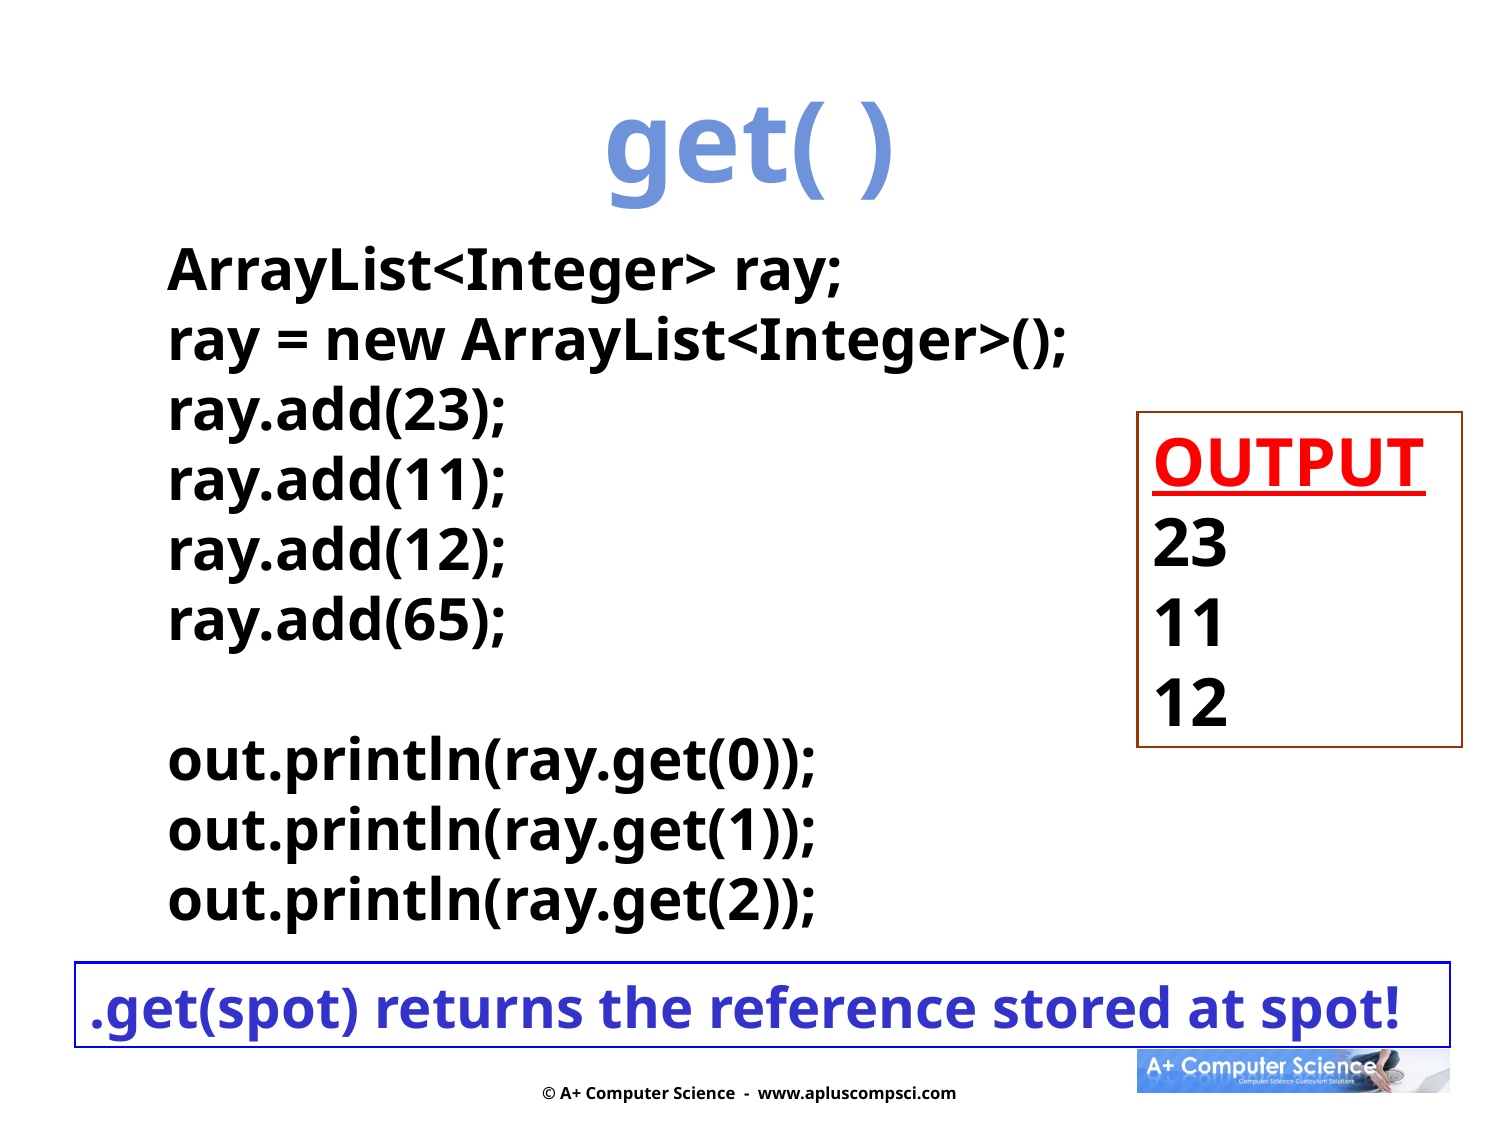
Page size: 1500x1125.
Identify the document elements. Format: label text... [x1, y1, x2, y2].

text_box OUTPUT23 11 12 [1137, 412, 1463, 747]
text_box get( ) [0, 62, 1500, 213]
picture [1137, 1049, 1450, 1093]
text_box .get(spot) returns the reference stored at spot! [75, 962, 1450, 1048]
footer © A+ Computer Science - www.apluscompsci.com [512, 1048, 988, 1101]
text_box ArrayList<Integer> ray; ray = new ArrayList<Integer>(); ray.add(23); ray.add(11); ray.add(12); ray.add(65); out.println(ray.get(0)); out.println(ray.get(1)); out.println(ray.get(2)); [152, 224, 1083, 962]
